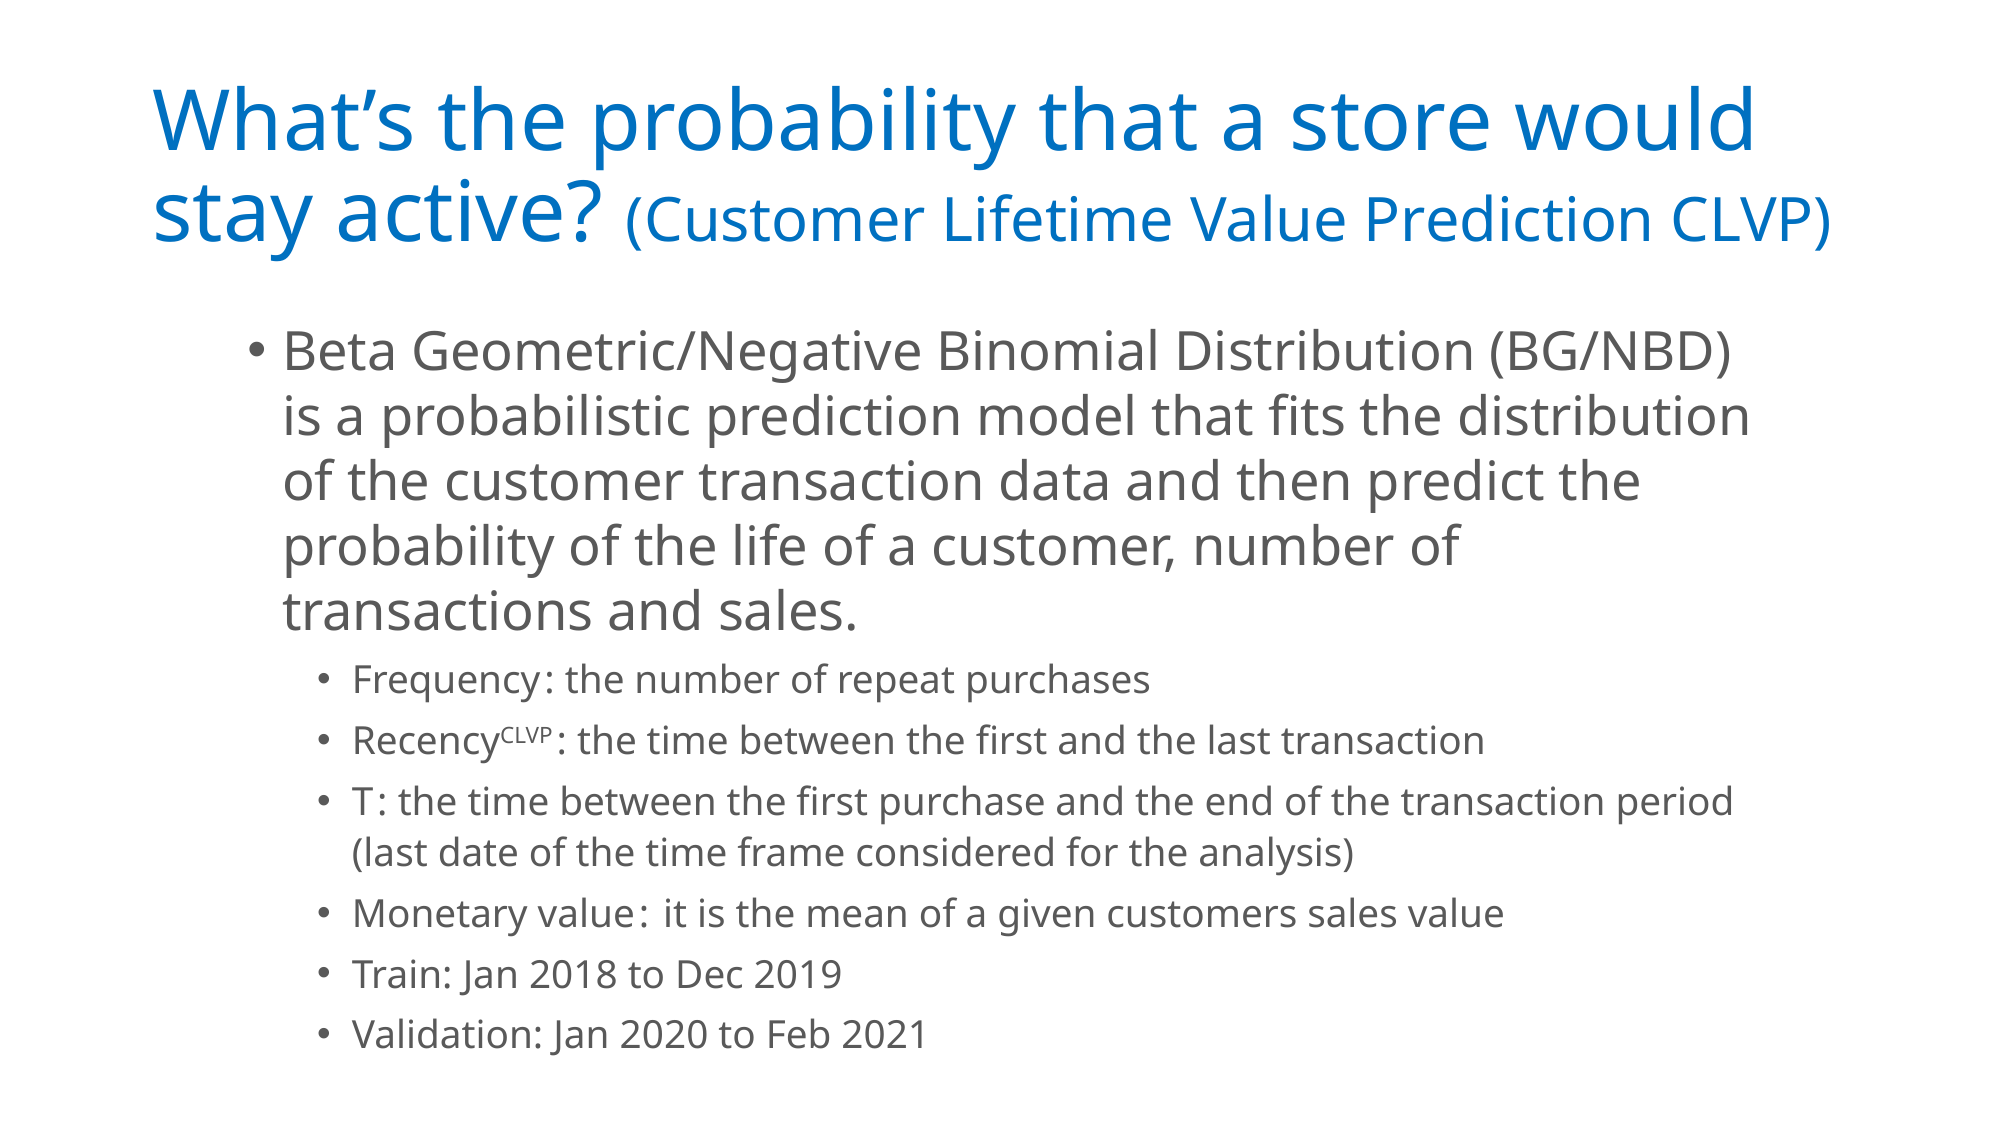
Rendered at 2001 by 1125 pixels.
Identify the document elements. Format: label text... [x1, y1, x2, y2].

list Beta Geometric/Negative Binomial Distribution (BG/NBD) is a probabilistic prediction model that fits the distribution of the customer transaction data and then predict the probability of the life of a customer, number of transactions and sales. Frequency : the number of repeat purchases RecencyCLVP : the time between the first and the last transaction T : the time between the first purchase and the end of the transaction period (last date of the time frame considered for the analysis) Monetary value : it is the mean of a given customers sales value Train: Jan 2018 to Dec 2019 Validation: Jan 2020 to Feb 2021 [232, 308, 1768, 1066]
title What’s the probability that a store would stay active? (Customer Lifetime Value Prediction CLVP) [137, 59, 1863, 278]
